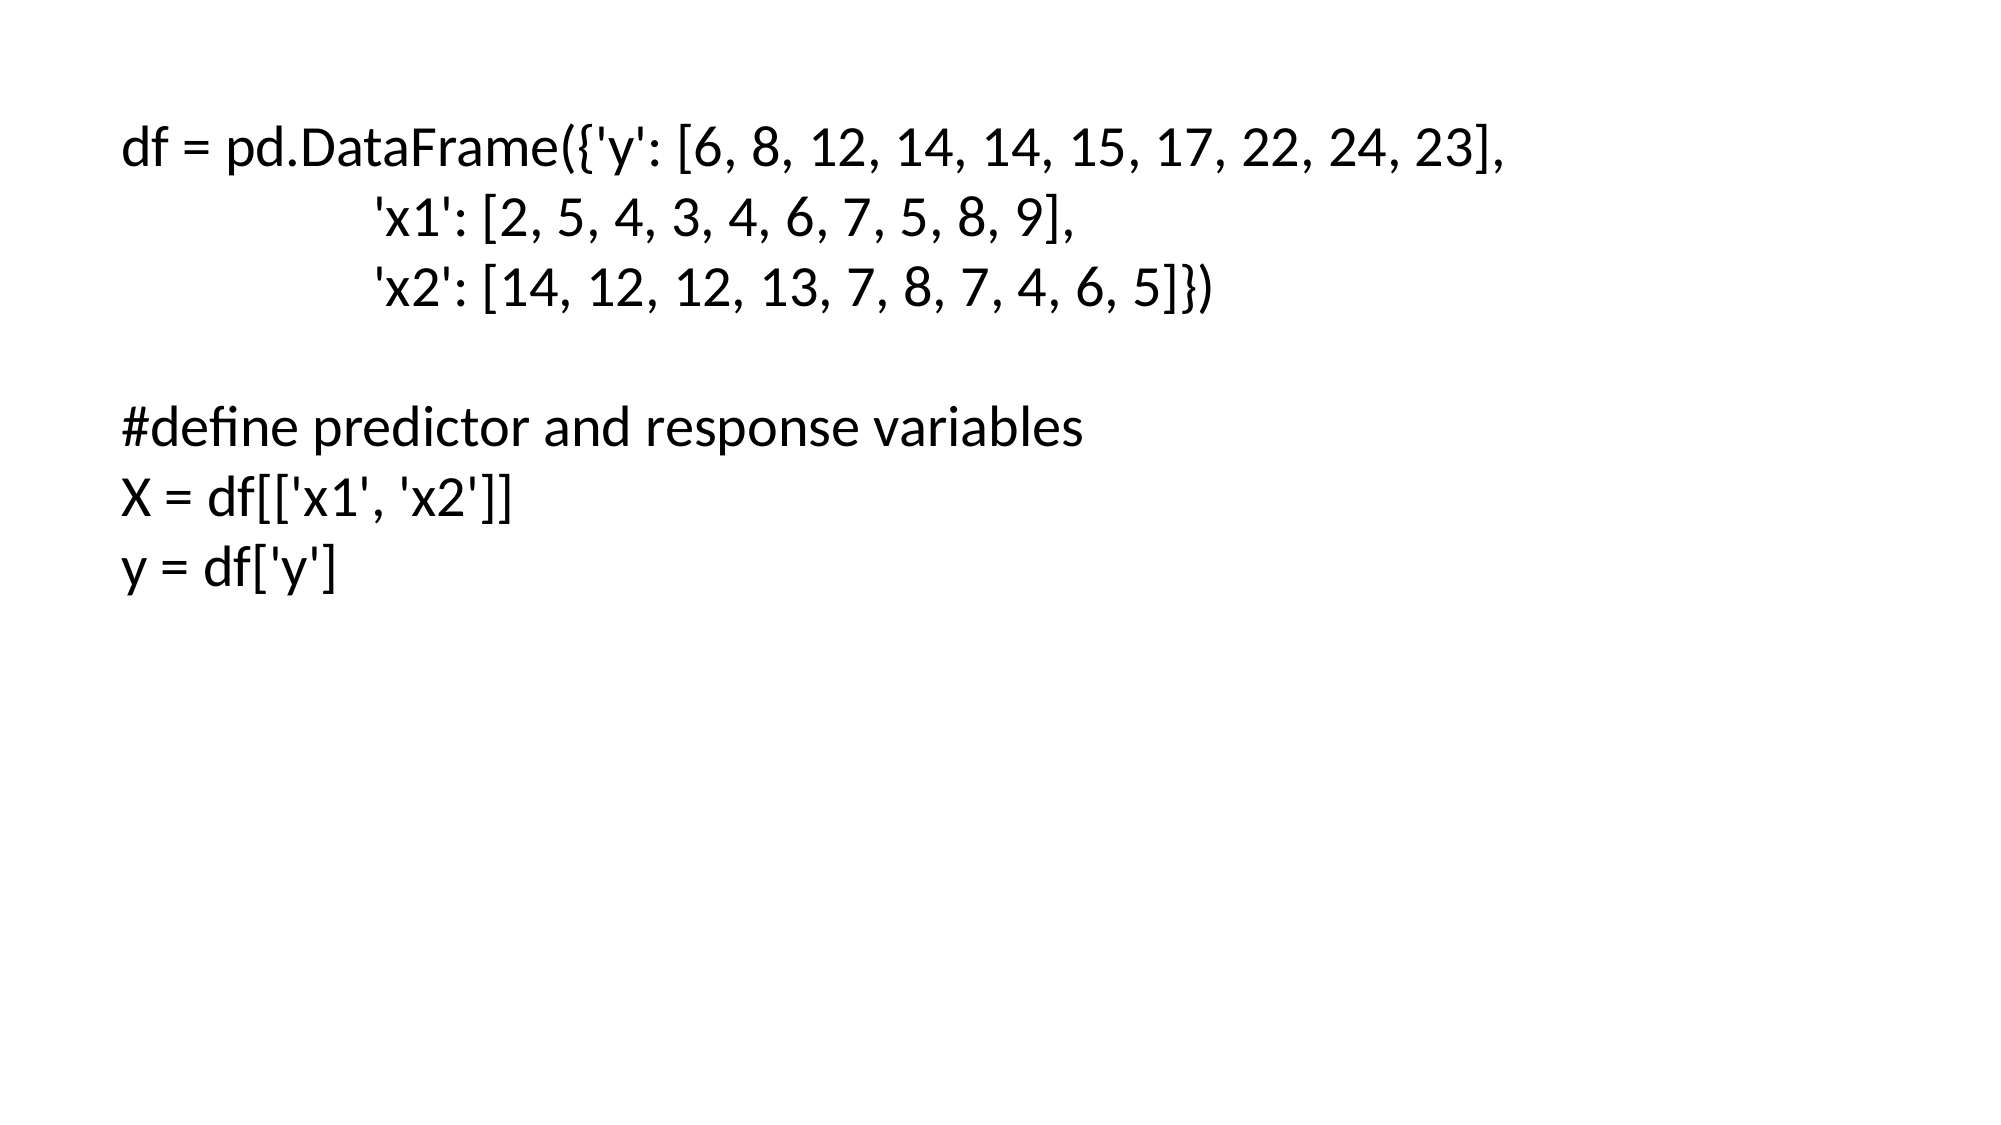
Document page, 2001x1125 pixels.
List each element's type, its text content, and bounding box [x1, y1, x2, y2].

text_box df = pd.DataFrame({'y': [6, 8, 12, 14, 14, 15, 17, 22, 24, 23], 'x1': [2, 5, 4, 3, 4, 6, 7, 5, 8, 9], 'x2': [14, 12, 12, 13, 7, 8, 7, 4, 6, 5]}) #define predictor and response variables X = df[['x1', 'x2']] y = df['y'] [106, 100, 1892, 676]
